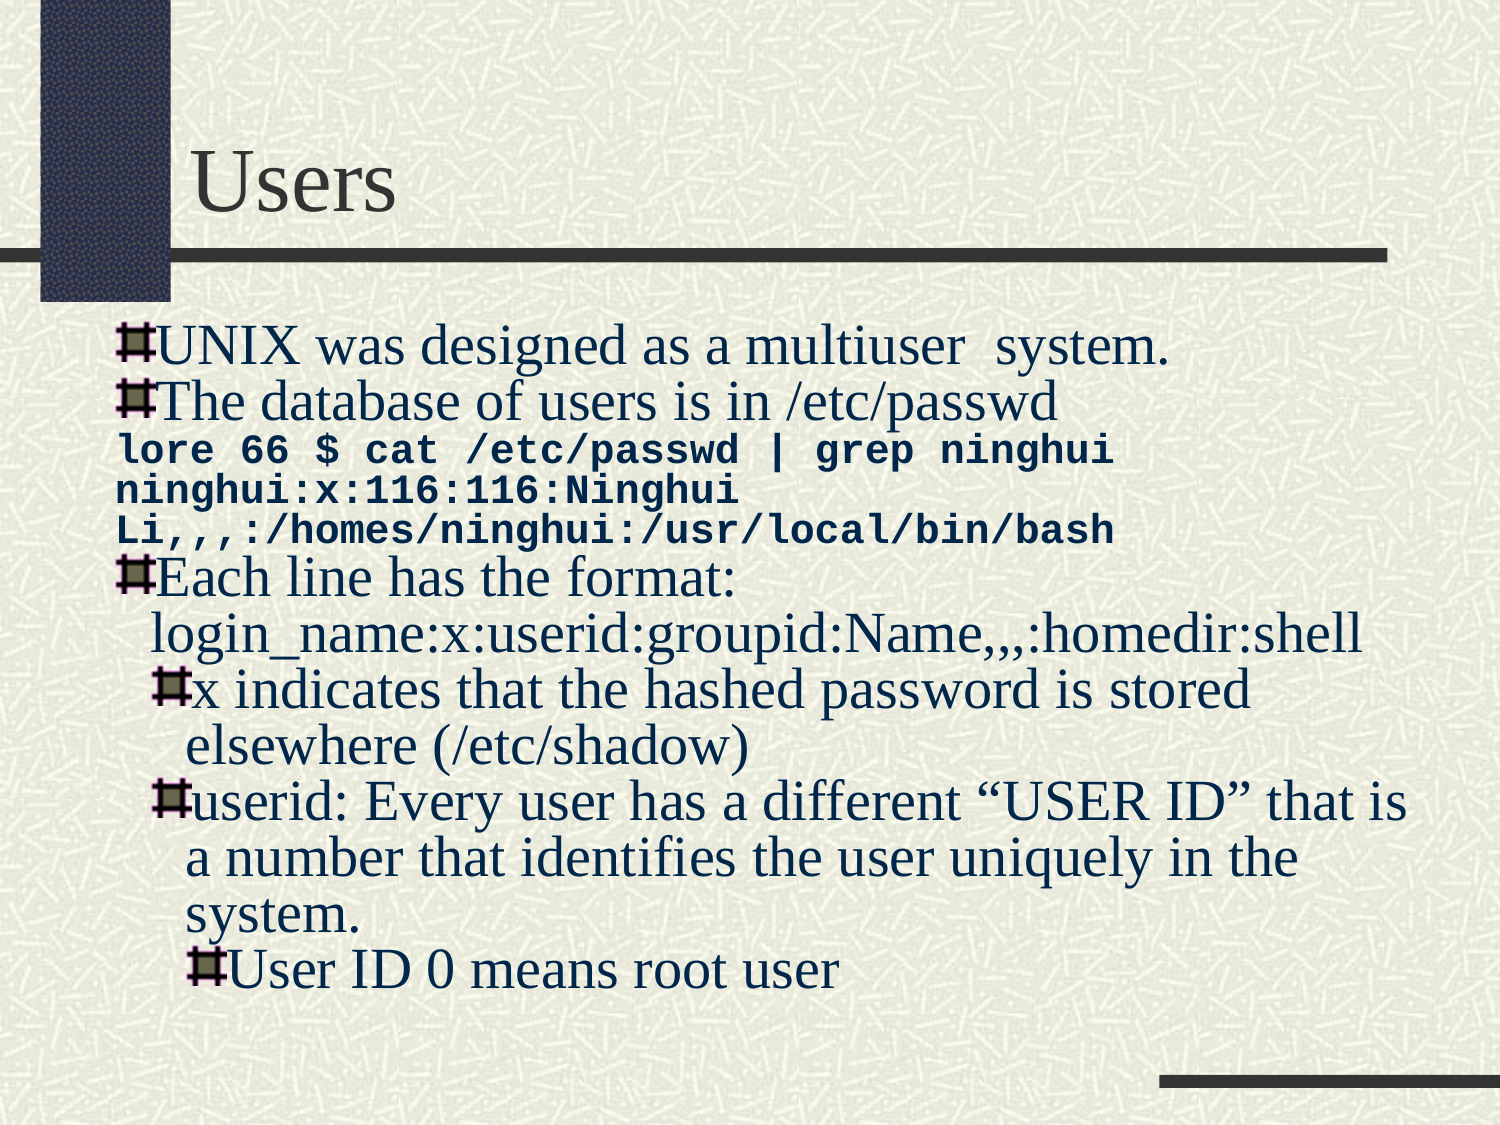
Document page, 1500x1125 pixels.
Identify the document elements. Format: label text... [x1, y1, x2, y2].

picture [114, 320, 156, 362]
picture [150, 776, 192, 818]
picture [114, 376, 156, 418]
picture [0, 0, 1500, 1125]
text_box Users [174, 49, 1450, 238]
text_box UNIX was designed as a multiuser system. The database of users is in /etc/passwd lore 66 $ cat /etc/passwd | grep ninghui ninghui:x:116:116:Ninghui Li,,,:/homes/ninghui:/usr/local/bin/bash Each line has the format: login_name:x:userid:groupid:Name,,,:homedir:shell x indicates that the hashed password is stored elsewhere (/etc/shadow) userid: Every user has a different “USER ID” that is a number that identifies the user uniquely in the system. User ID 0 means root user [99, 312, 1450, 1075]
picture [114, 552, 156, 594]
picture [185, 944, 227, 986]
picture [150, 664, 192, 706]
